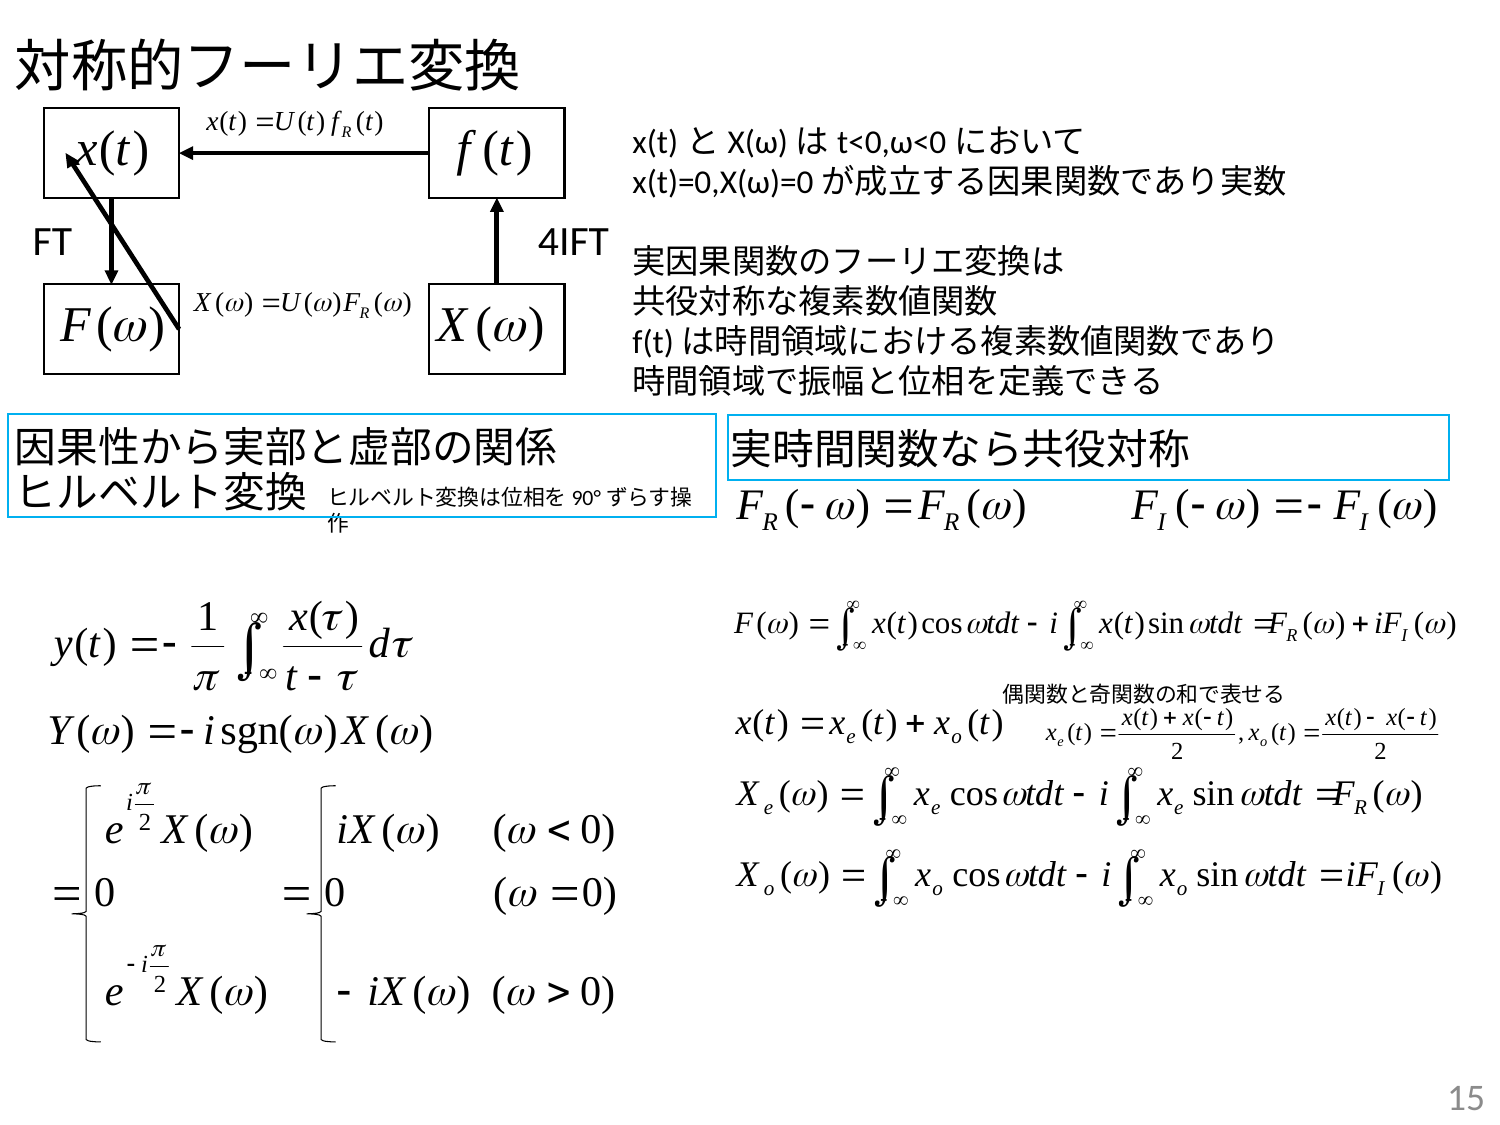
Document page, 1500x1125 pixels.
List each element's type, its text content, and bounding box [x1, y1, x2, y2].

text_box 4IFT [523, 206, 617, 272]
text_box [200, 103, 389, 143]
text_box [43, 589, 625, 1023]
text_box [85, 1023, 101, 1043]
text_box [728, 475, 1443, 538]
text_box FT [17, 206, 101, 272]
text_box [43, 107, 180, 199]
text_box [1040, 701, 1443, 766]
text_box 対称的フーリエ変換 [0, 22, 1500, 105]
text_box [727, 414, 1450, 481]
text_box ヒルベルト変換 [0, 478, 312, 524]
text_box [187, 284, 417, 324]
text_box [439, 119, 540, 187]
text_box 偶関数と奇関数の和で表せる [988, 673, 1405, 699]
text_box [7, 413, 717, 518]
text_box [320, 1023, 336, 1043]
text_box x(t)とX(ω)はt<0,ω<0において x(t)=0,X(ω)=0が成立する因果関数であり実数 実因果関数のフーリエ変換は 共役対称な複素数値関数 f(t)は時間領域における複素数値関数であり 時間領域で振幅と位相を定義できる [617, 113, 1473, 408]
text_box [728, 589, 1462, 657]
slide_number 15 [1162, 1065, 1500, 1125]
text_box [424, 295, 555, 363]
text_box ヒルベルト変換は位相を90°ずらす操作 [312, 476, 729, 544]
text_box [428, 283, 566, 375]
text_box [65, 119, 158, 187]
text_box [50, 295, 172, 363]
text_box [728, 699, 1449, 914]
text_box [428, 107, 566, 199]
text_box [43, 283, 180, 375]
text_box 因果性から実部と虚部の関係 [0, 412, 625, 478]
text_box 実時間関数なら共役対称 [717, 415, 727, 476]
